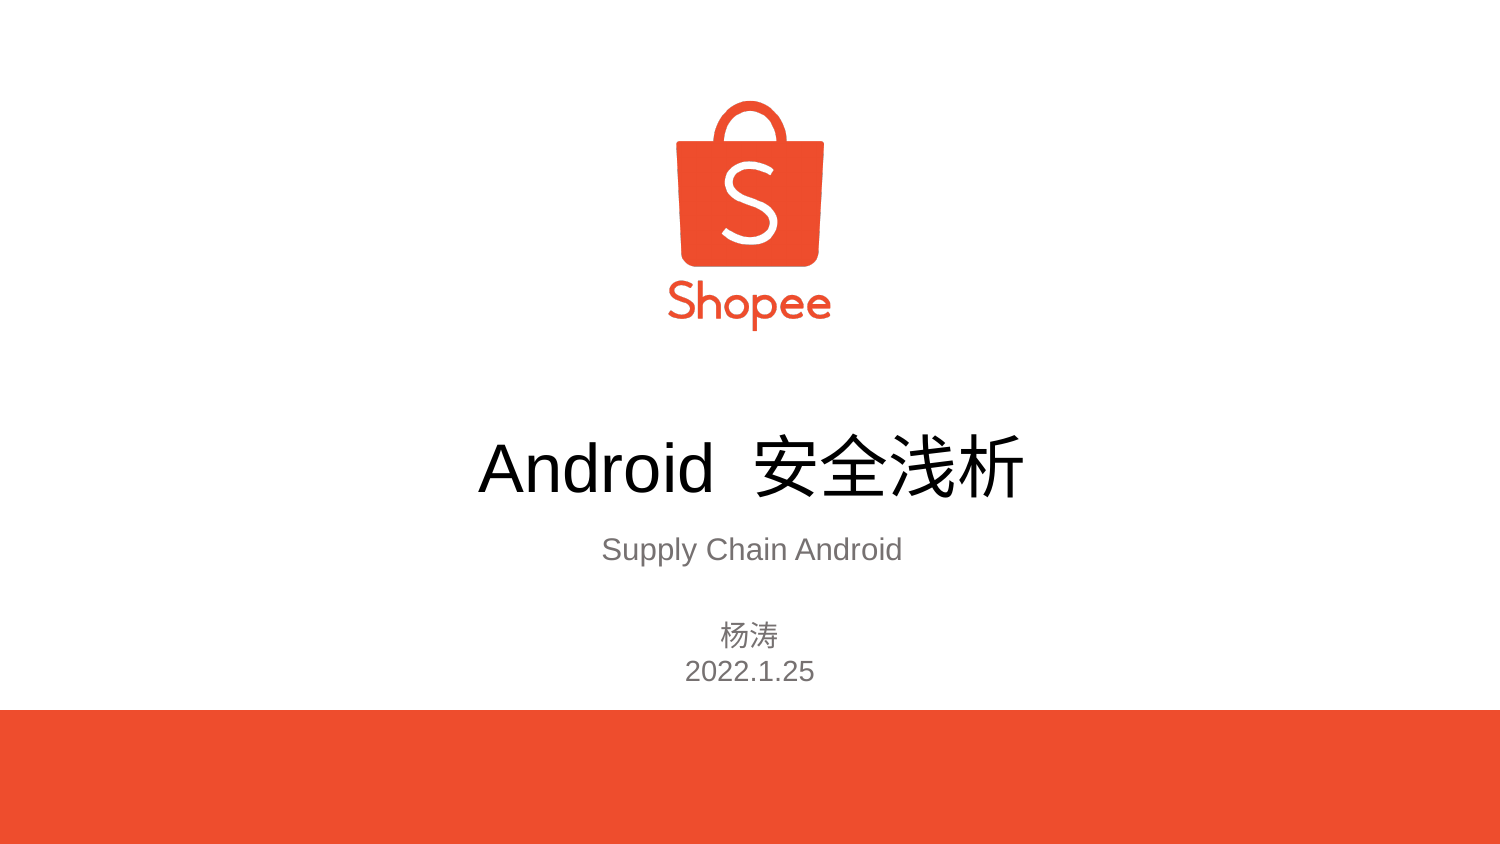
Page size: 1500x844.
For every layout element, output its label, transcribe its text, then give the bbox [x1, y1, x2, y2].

picture [667, 100, 831, 332]
text_box 杨涛 2022.1.25 [632, 602, 868, 703]
subtitle Supply Chain Android [92, 527, 1414, 593]
title Android 安全浅析 [92, 339, 1414, 514]
